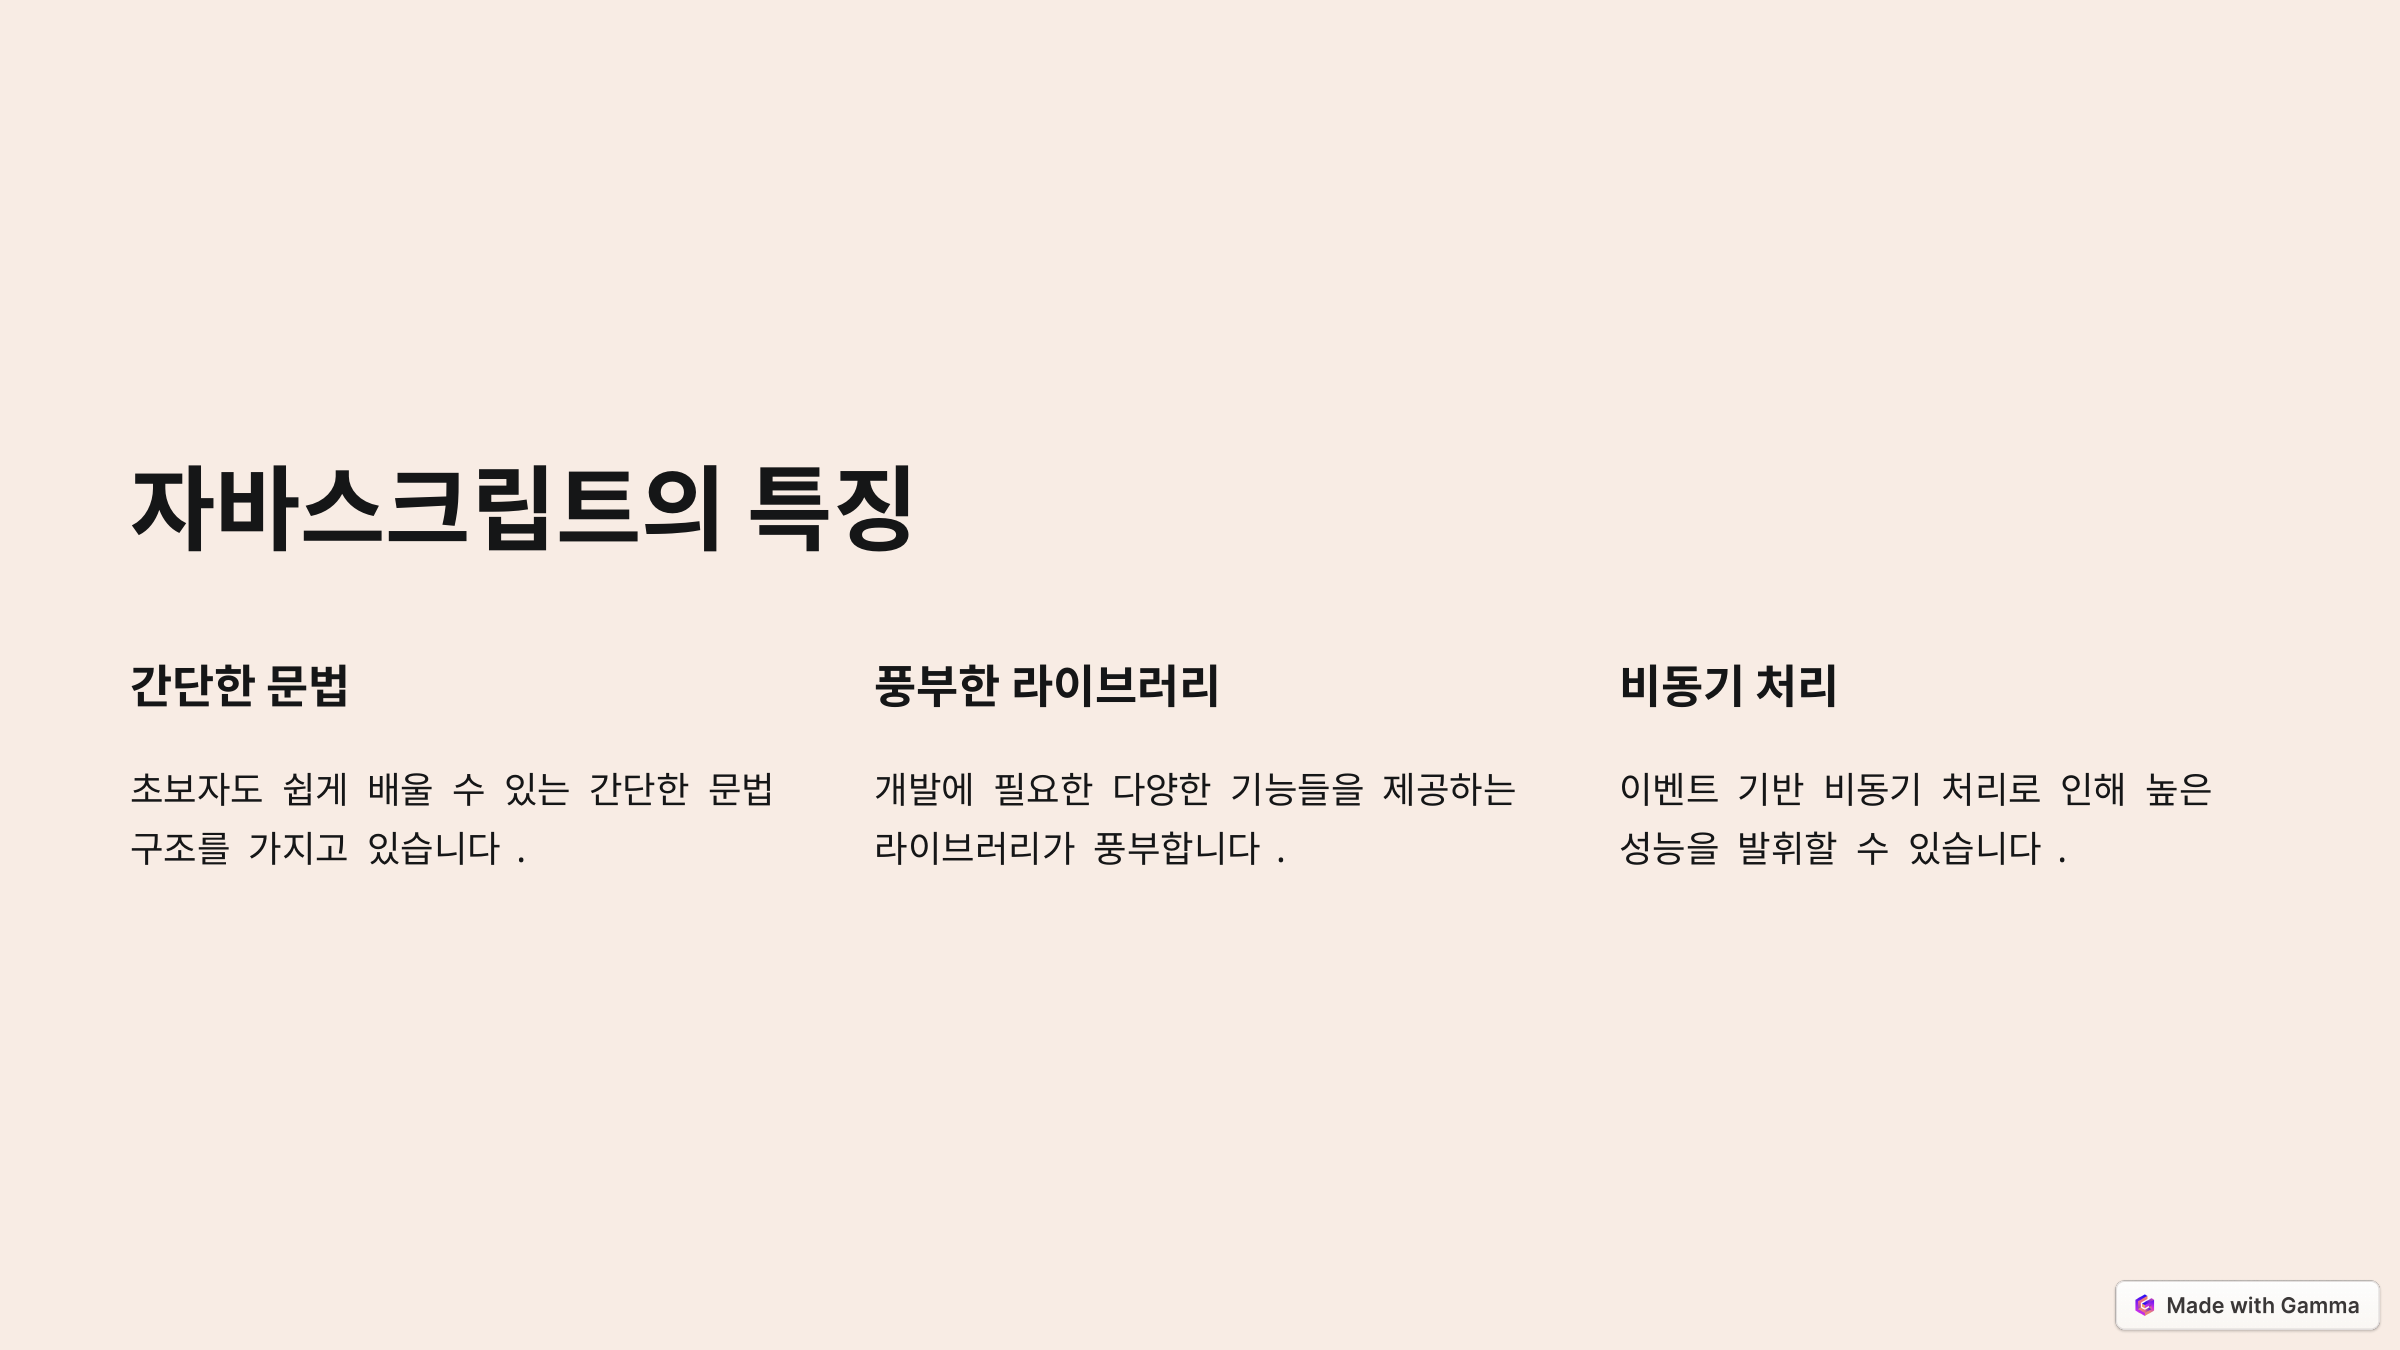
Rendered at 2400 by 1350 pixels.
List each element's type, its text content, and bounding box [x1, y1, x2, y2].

text_box 초보자도 쉽게 배울 수 있는 간단한 문법 구조를 가지고 있습니다. [130, 751, 783, 871]
text_box 자바스크립트의 특징 [130, 446, 1061, 563]
text_box 이벤트 기반 비동기 처리로 인해 높은 성능을 발휘할 수 있습니다. [1619, 751, 2272, 871]
text_box 간단한 문법 [130, 655, 596, 714]
text_box 개발에 필요한 다양한 기능들을 제공하는 라이브러리가 풍부합니다. [874, 751, 1528, 871]
picture [2106, 1271, 2389, 1339]
text_box 비동기 처리 [1619, 655, 2085, 714]
text_box 풍부한 라이브러리 [874, 655, 1340, 714]
